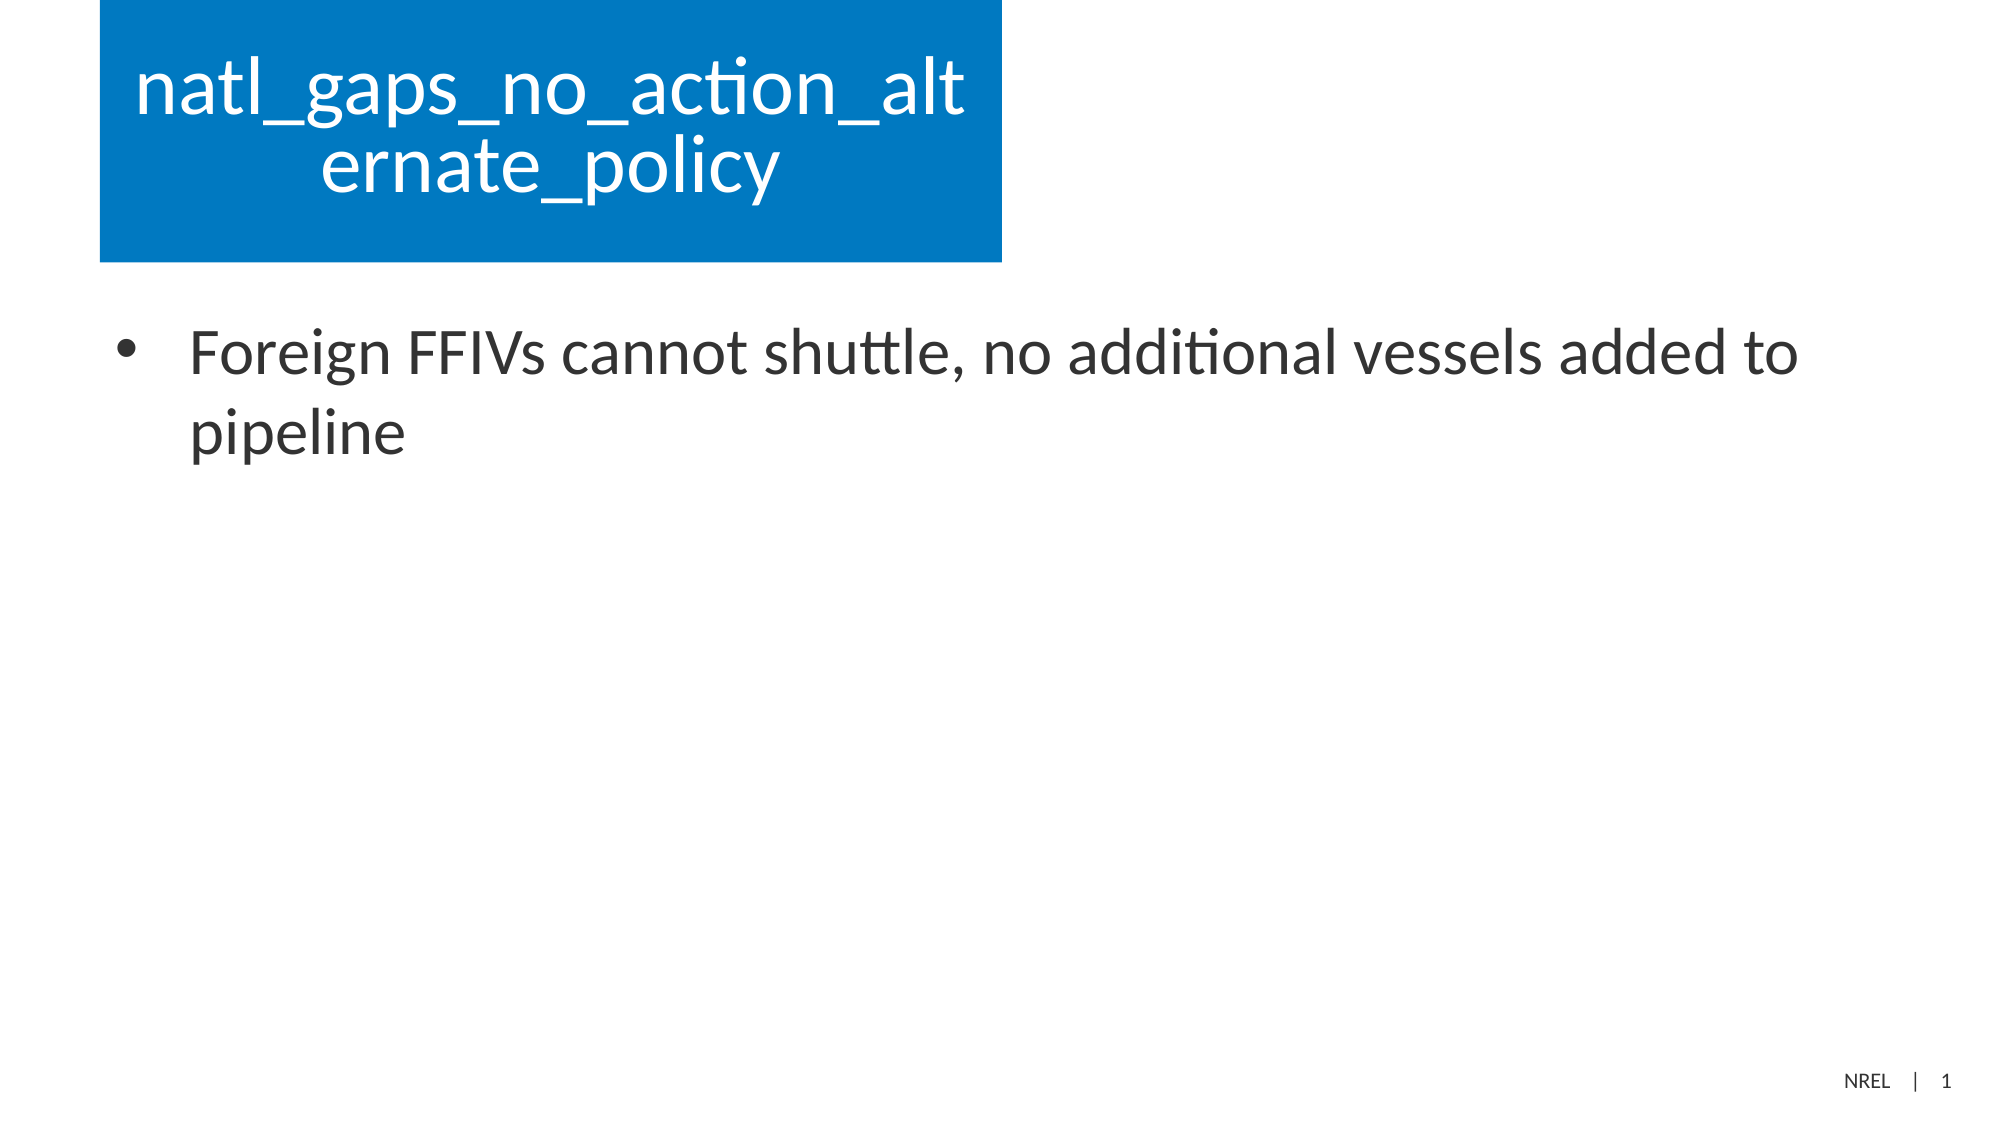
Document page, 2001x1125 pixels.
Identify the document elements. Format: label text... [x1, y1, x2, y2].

list Foreign FFIVs cannot shuttle, no additional vessels added to pipeline [99, 299, 1876, 1039]
title natl_gaps_no_action_alternate_policy [99, 0, 1002, 263]
